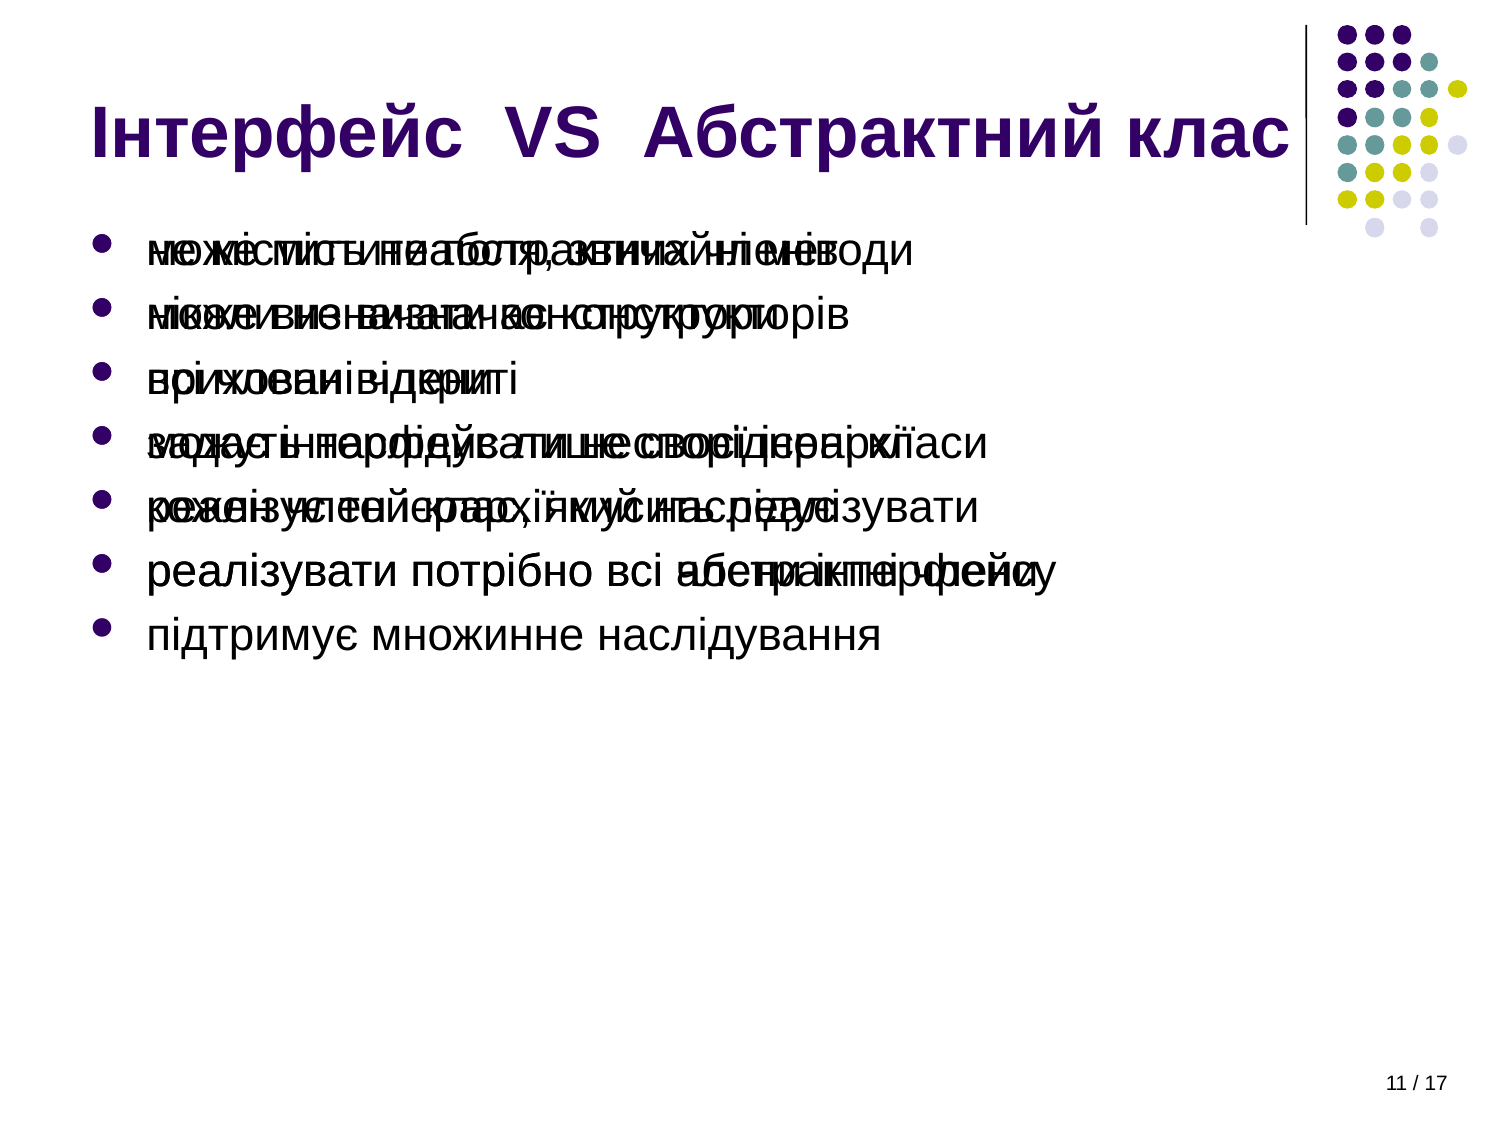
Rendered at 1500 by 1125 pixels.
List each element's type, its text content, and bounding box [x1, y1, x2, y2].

title Інтерфейс VS Абстрактний клас [75, 50, 1313, 180]
slide_number 11 / 17 [1074, 1062, 1463, 1100]
list може містити поля, звичайні методи може визначати конструктори приховані члени задає інтерфейс лише своєї ієрархії кожен член ієрархії мусить реалізувати реалізувати потрібно всі абстрактні члени [75, 212, 1425, 1050]
